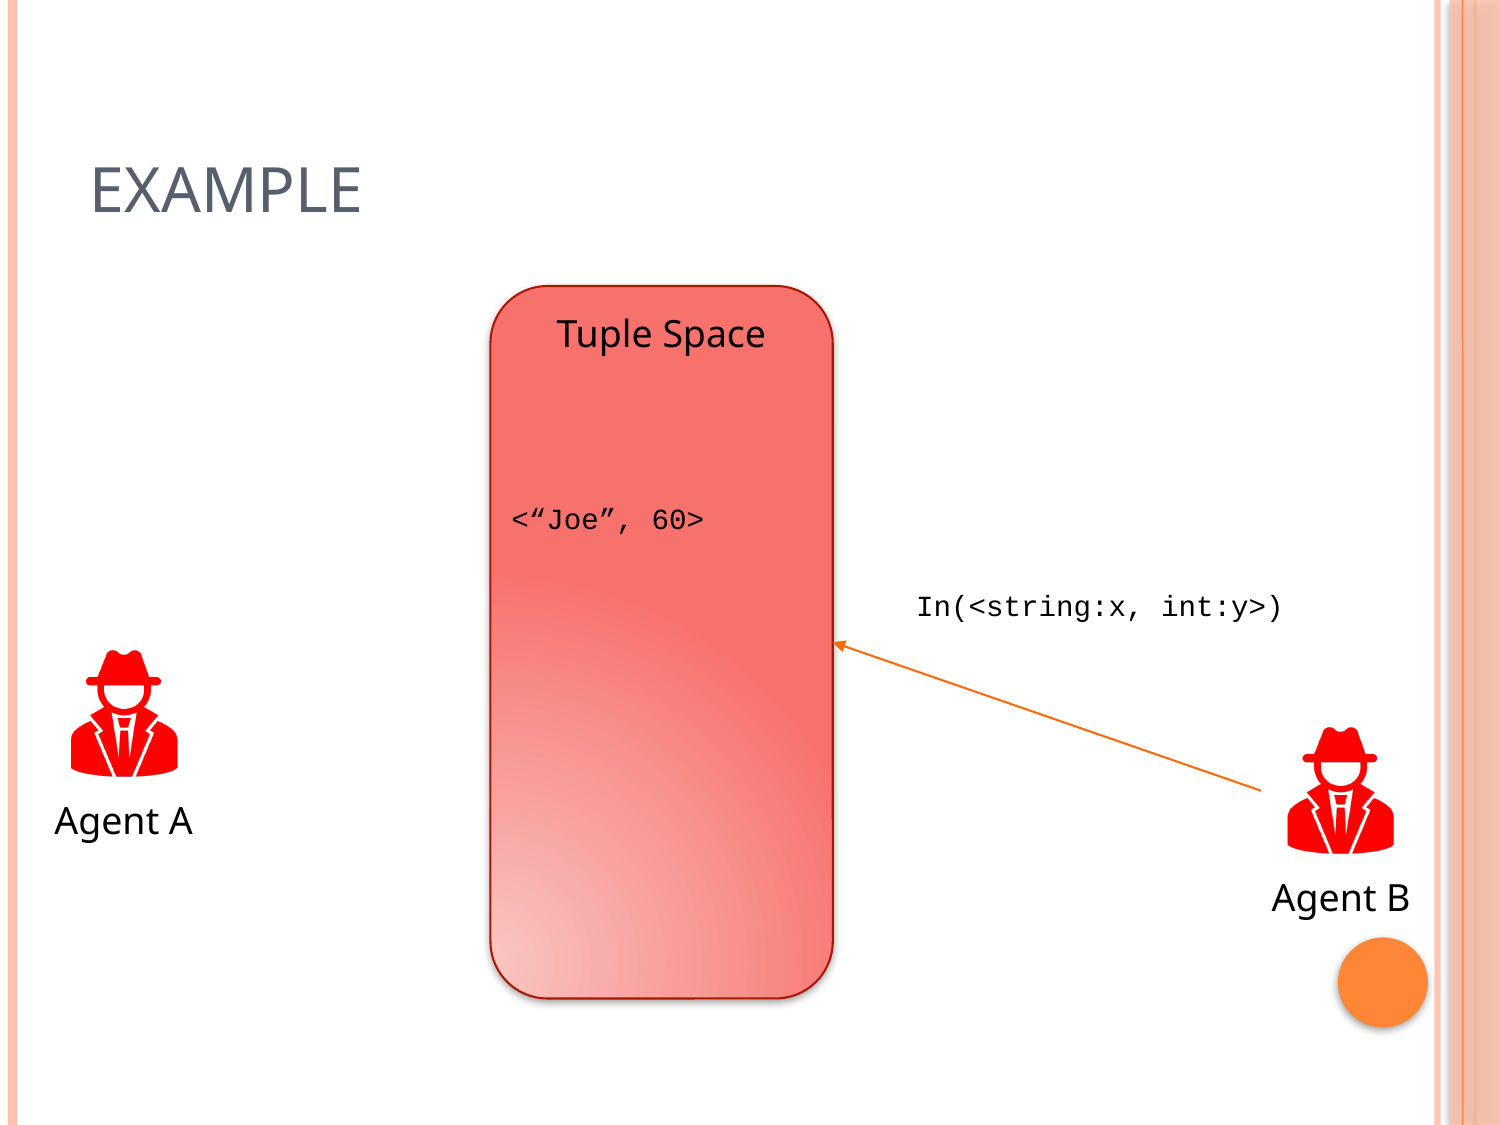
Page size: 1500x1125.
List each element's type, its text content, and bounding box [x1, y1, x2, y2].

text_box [36, 637, 211, 851]
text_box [1254, 715, 1429, 928]
text_box In(<string:x, int:y>) [901, 580, 1299, 630]
text_box Tuple Space [489, 284, 834, 1000]
text_box <“Joe”, 60> [496, 492, 719, 543]
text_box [832, 641, 1262, 792]
title Example [75, 45, 1300, 233]
